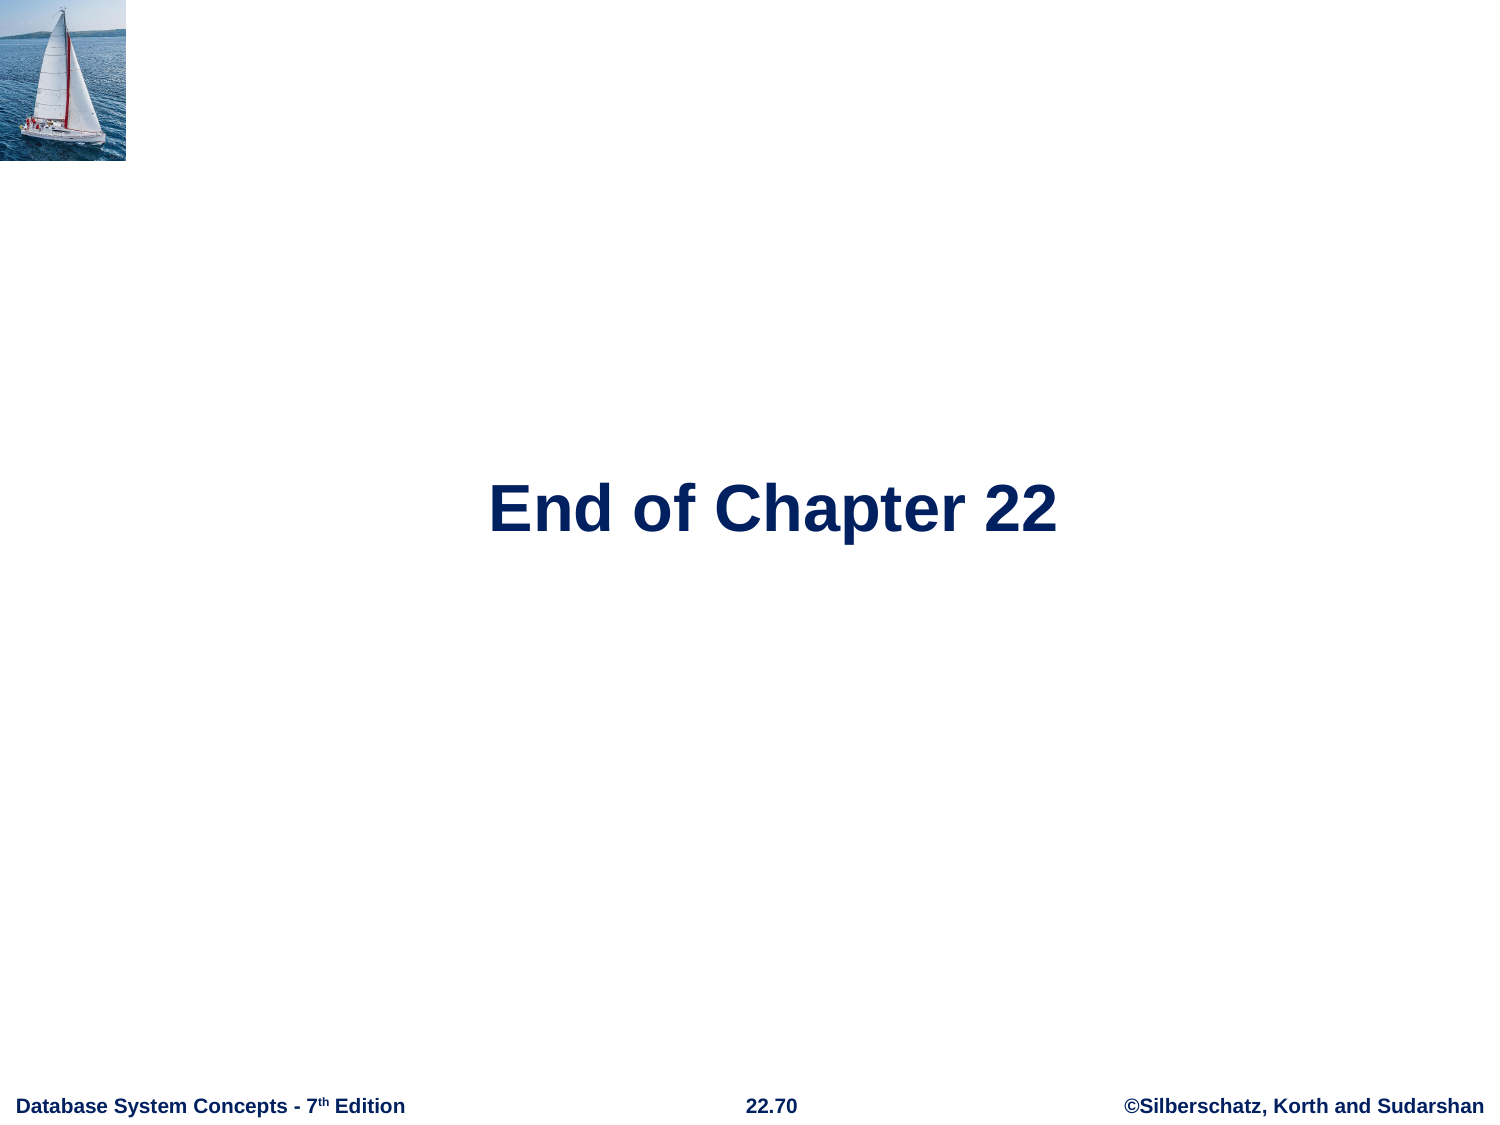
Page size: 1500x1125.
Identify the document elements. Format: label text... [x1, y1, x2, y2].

picture [0, 0, 126, 161]
list End of Chapter 22 [473, 456, 1112, 576]
